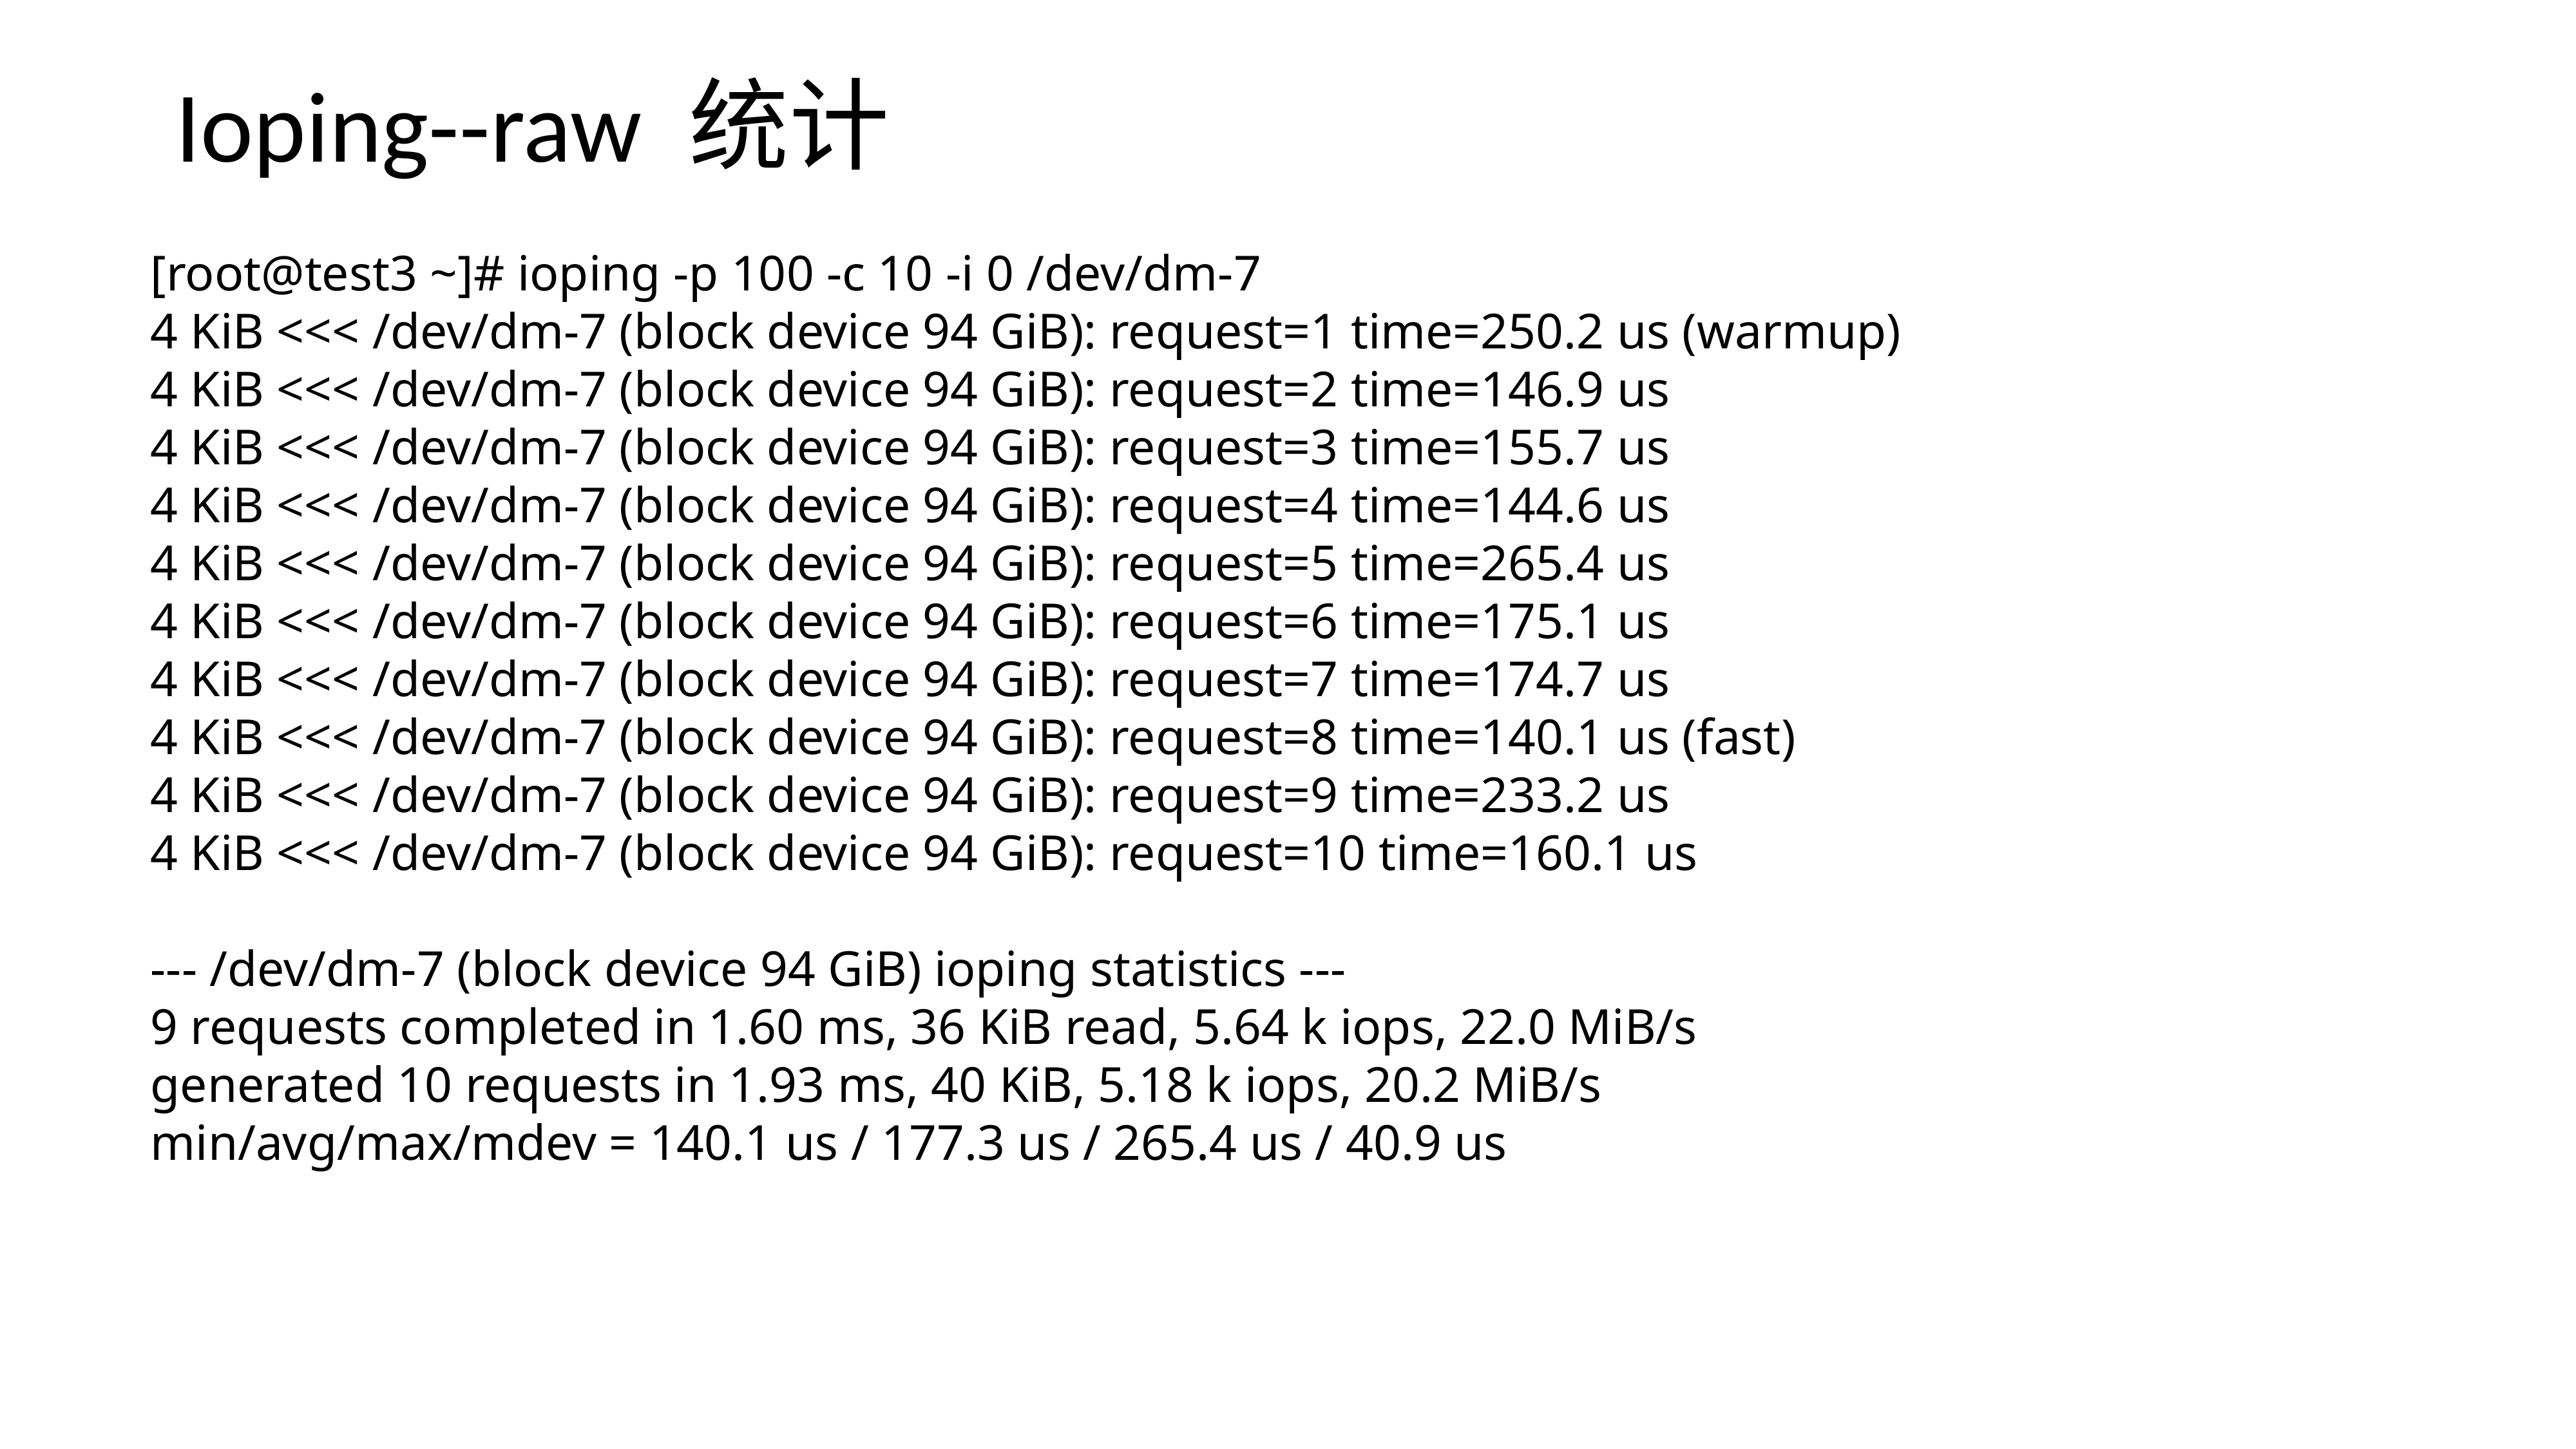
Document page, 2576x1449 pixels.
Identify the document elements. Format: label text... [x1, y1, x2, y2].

title Ioping--raw 统计 [166, 20, 1929, 238]
text_box [root@test3 ~]# ioping -p 100 -c 10 -i 0 /dev/dm-7 4 KiB <<< /dev/dm-7 (block device 94 GiB): request=1 time=250.2 us (warmup) 4 KiB <<< /dev/dm-7 (block device 94 GiB): request=2 time=146.9 us 4 KiB <<< /dev/dm-7 (block device 94 GiB): request=3 time=155.7 us 4 KiB <<< /dev/dm-7 (block device 94 GiB): request=4 time=144.6 us 4 KiB <<< /dev/dm-7 (block device 94 GiB): request=5 time=265.4 us 4 KiB <<< /dev/dm-7 (block device 94 GiB): request=6 time=175.1 us 4 KiB <<< /dev/dm-7 (block device 94 GiB): request=7 time=174.7 us 4 KiB <<< /dev/dm-7 (block device 94 GiB): request=8 time=140.1 us (fast) 4 KiB <<< /dev/dm-7 (block device 94 GiB): request=9 time=233.2 us 4 KiB <<< /dev/dm-7 (block device 94 GiB): request=10 time=160.1 us --- /dev/dm-7 (block device 94 GiB) ioping statistics --- 9 requests completed in 1.60 ms, 36 KiB read, 5.64 k iops, 22.0 MiB/s generated 10 requests in 1.93 ms, 40 KiB, 5.18 k iops, 20.2 MiB/s min/avg/max/mdev = 140.1 us / 177.3 us / 265.4 us / 40.9 us [140, 238, 2508, 1349]
